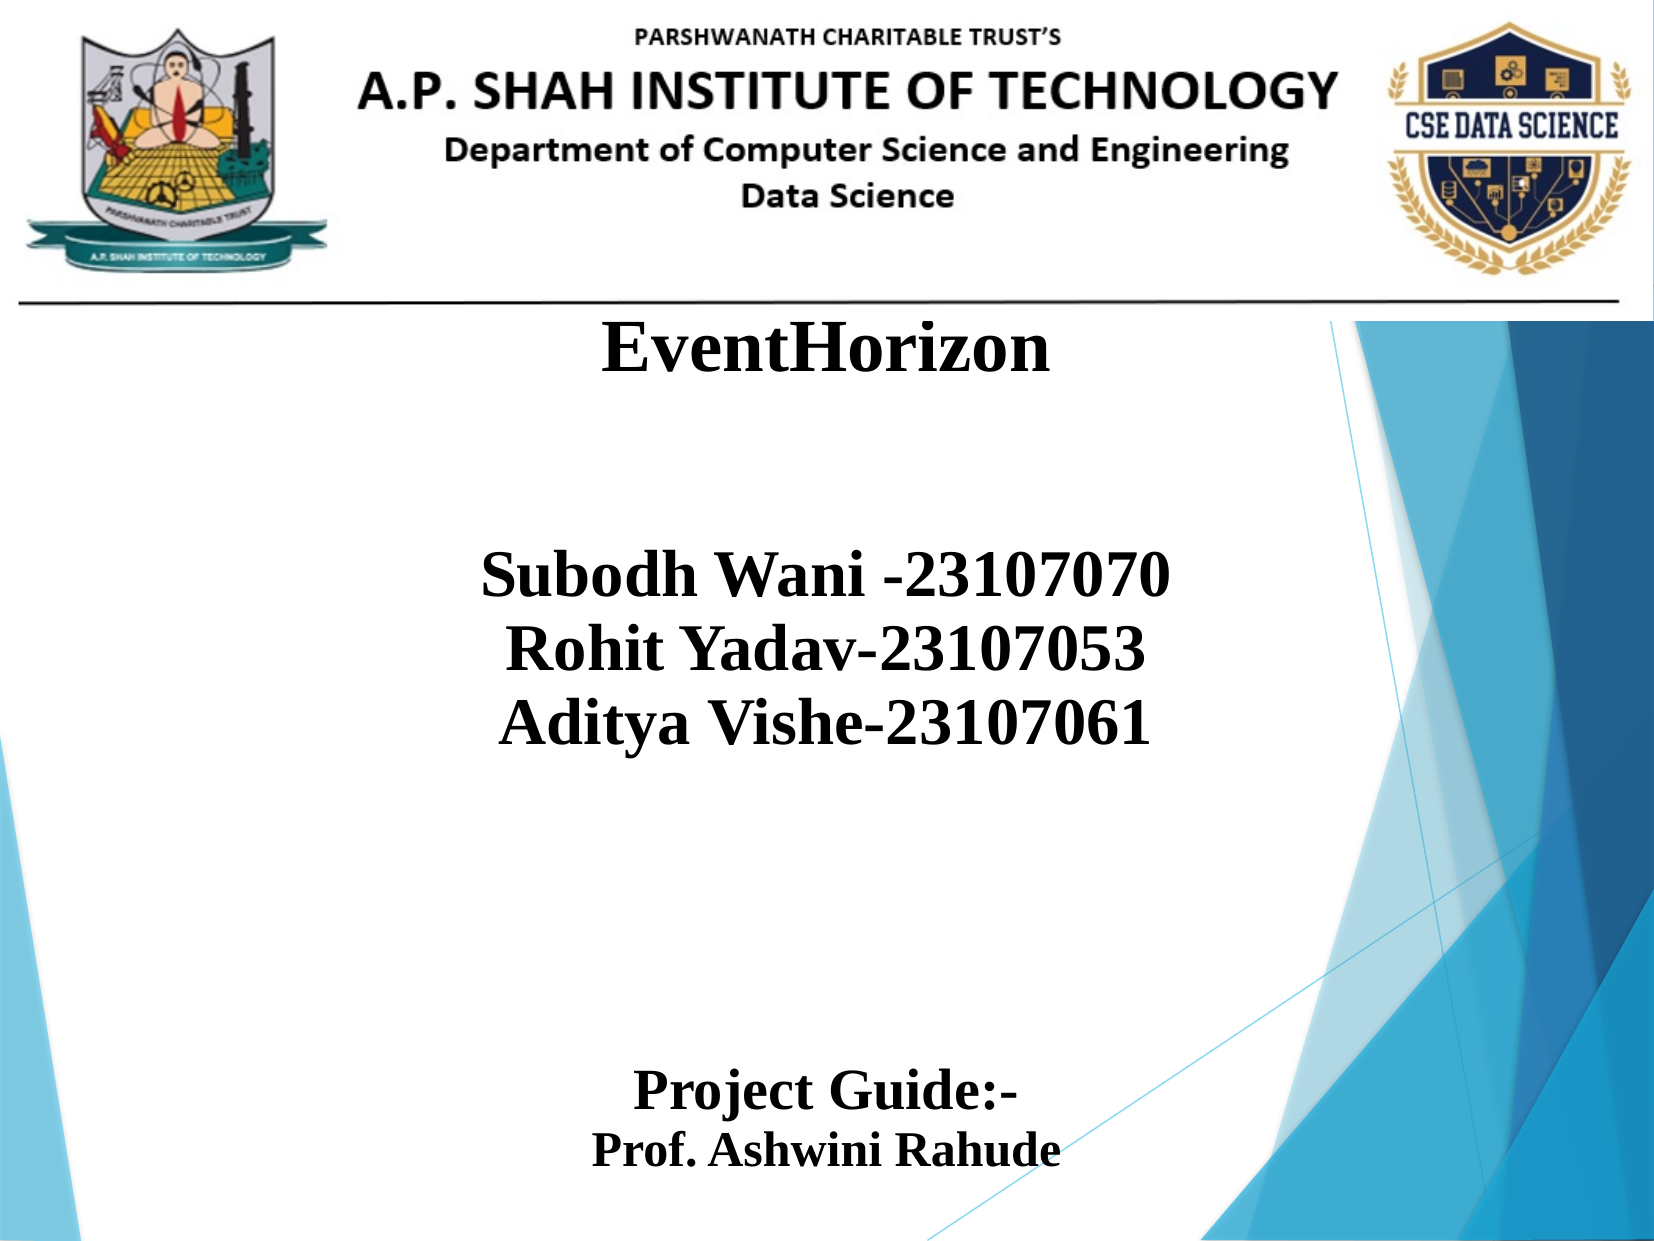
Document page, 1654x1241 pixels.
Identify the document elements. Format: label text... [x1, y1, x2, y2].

picture [0, 0, 1654, 321]
text_box EventHorizon Subodh Wani -23107070 Rohit Yadav-23107053 Aditya Vishe-23107061 Project Guide:- Prof. Ashwini Rahude [82, 332, 1571, 1187]
